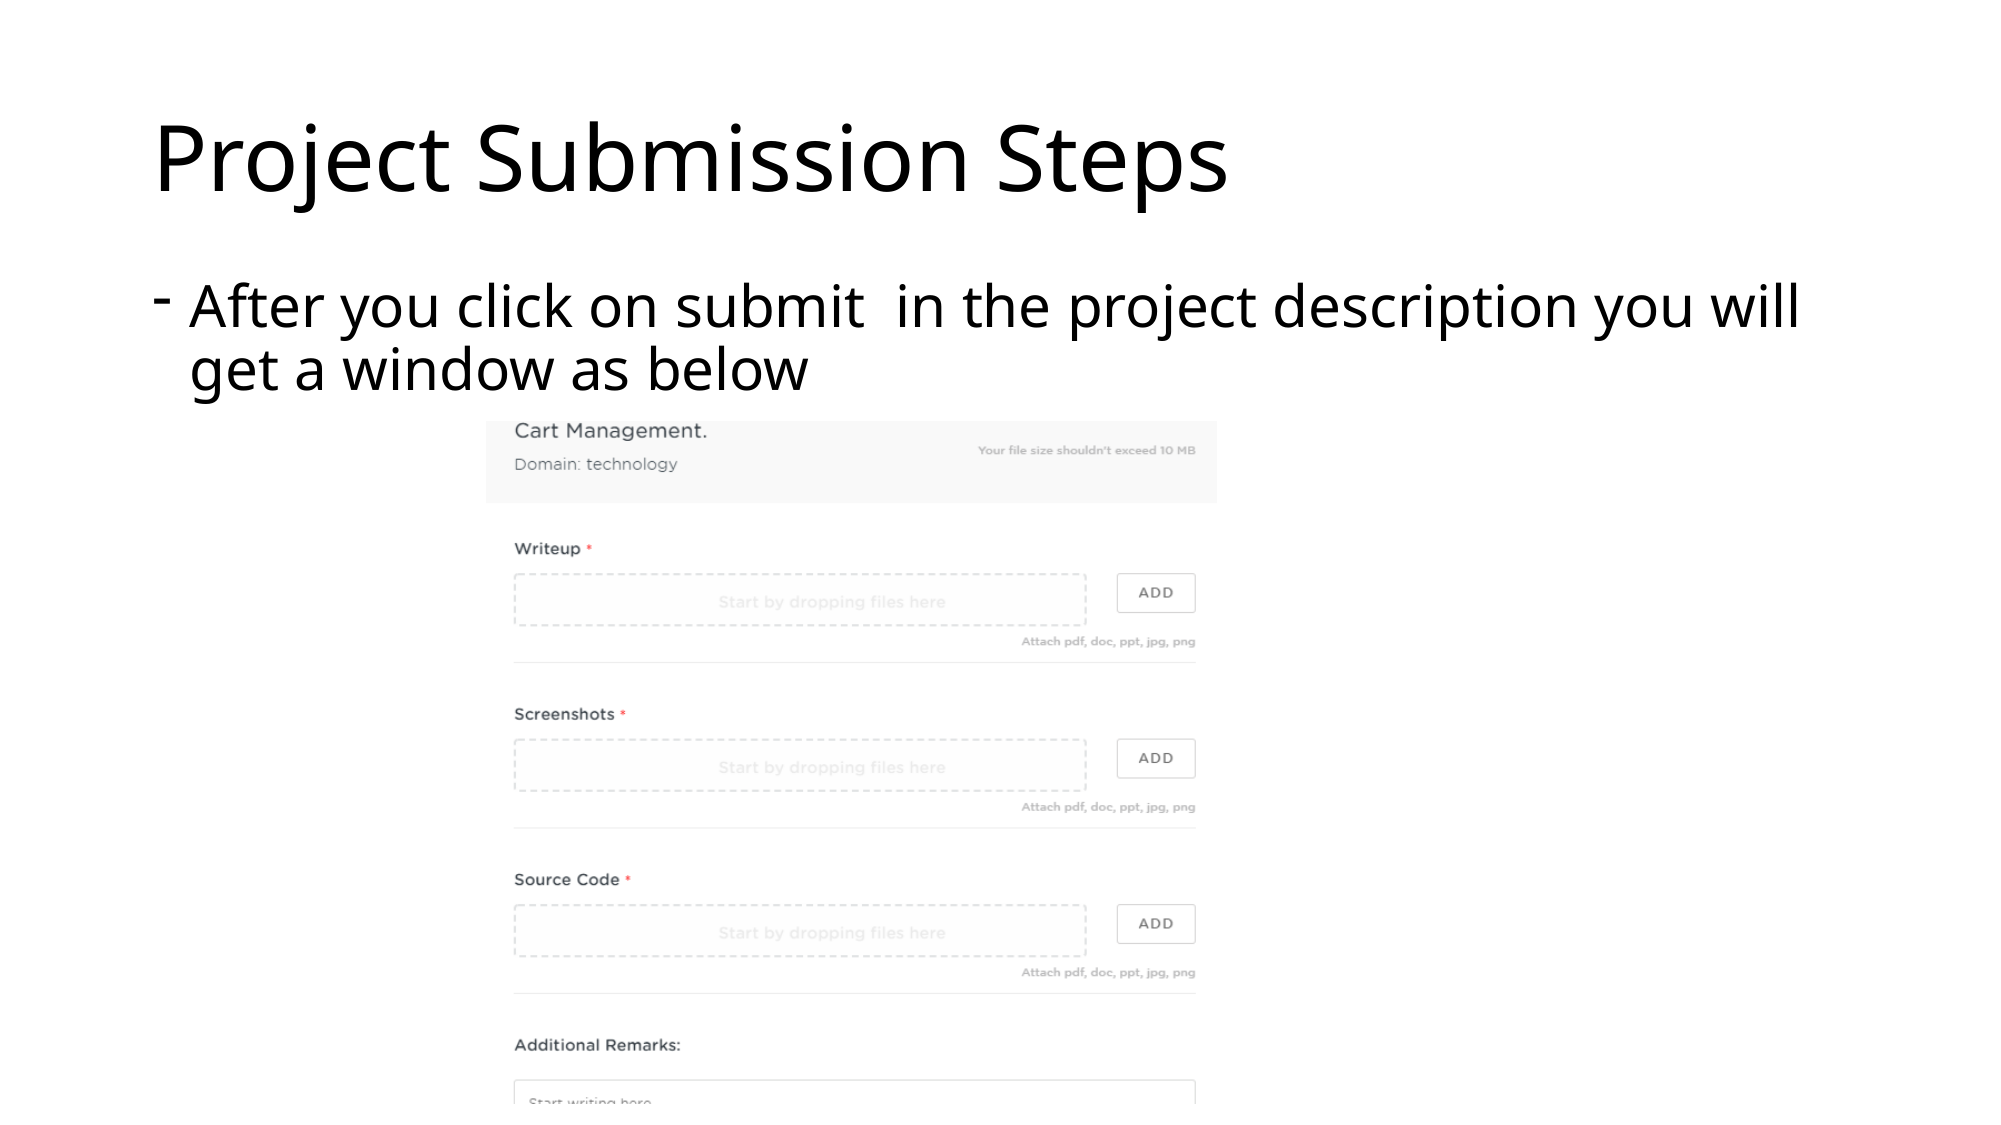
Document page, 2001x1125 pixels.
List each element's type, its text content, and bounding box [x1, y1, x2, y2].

title Project Submission Steps [137, 53, 1863, 269]
picture [486, 421, 1217, 1104]
list After you click on submit in the project description you will get a window as below [137, 269, 1863, 984]
